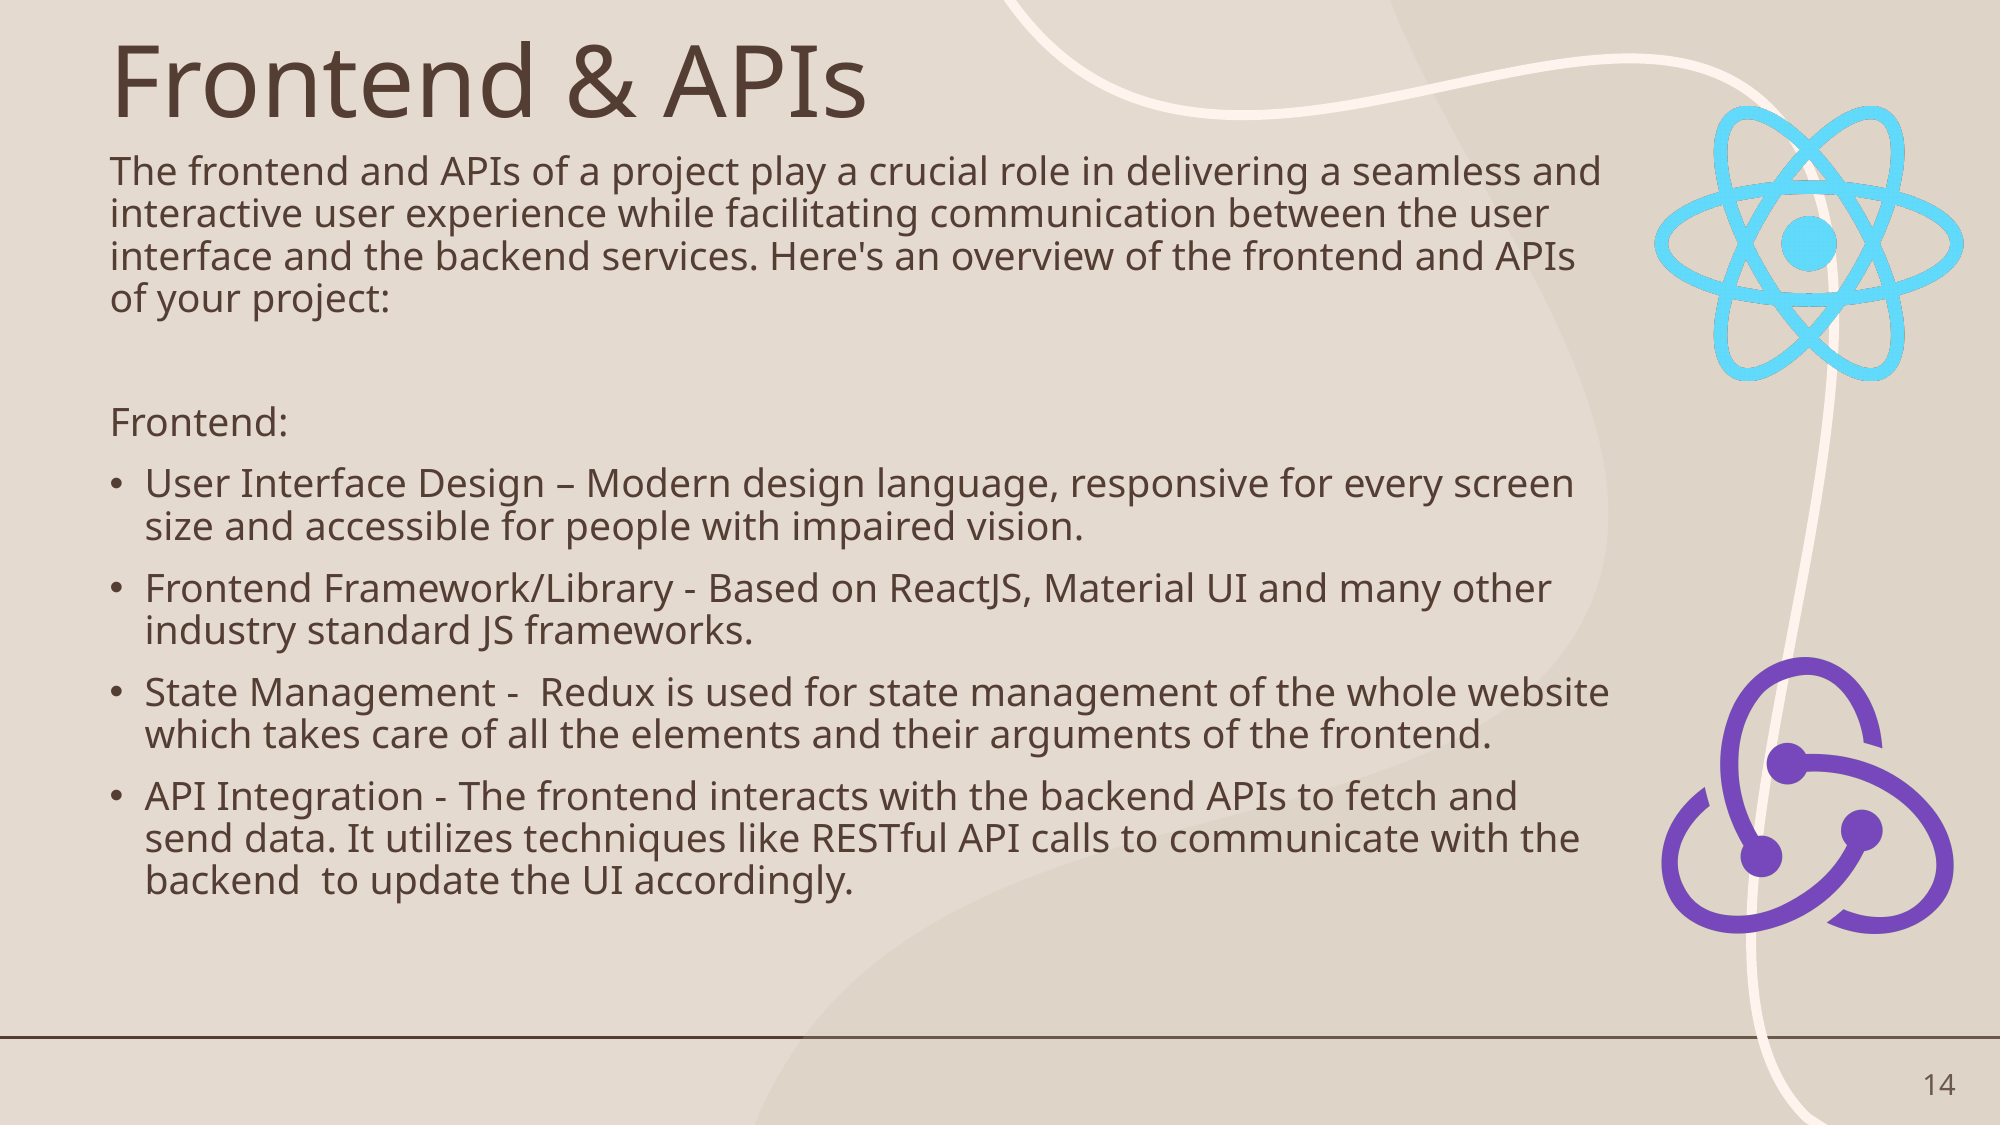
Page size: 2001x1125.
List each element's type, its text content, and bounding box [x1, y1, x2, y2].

list The frontend and APIs of a project play a crucial role in delivering a seamless and interactive user experience while facilitating communication between the user interface and the backend services. Here's an overview of the frontend and APIs of your project: Frontend: User Interface Design – Modern design language, responsive for every screen size and accessible for people with impaired vision. Frontend Framework/Library - Based on ReactJS, Material UI and many other industry standard JS frameworks. State Management - Redux is used for state management of the whole website which takes care of all the elements and their arguments of the frontend. API Integration - The frontend interacts with the backend APIs to fetch and send data. It utilizes techniques like RESTful API calls to communicate with the backend to update the UI accordingly. [94, 144, 1631, 948]
picture [1651, 657, 1958, 934]
picture [1651, 106, 1967, 381]
title Frontend & APIs [94, 34, 1820, 136]
slide_number 14 [1808, 1060, 1971, 1112]
